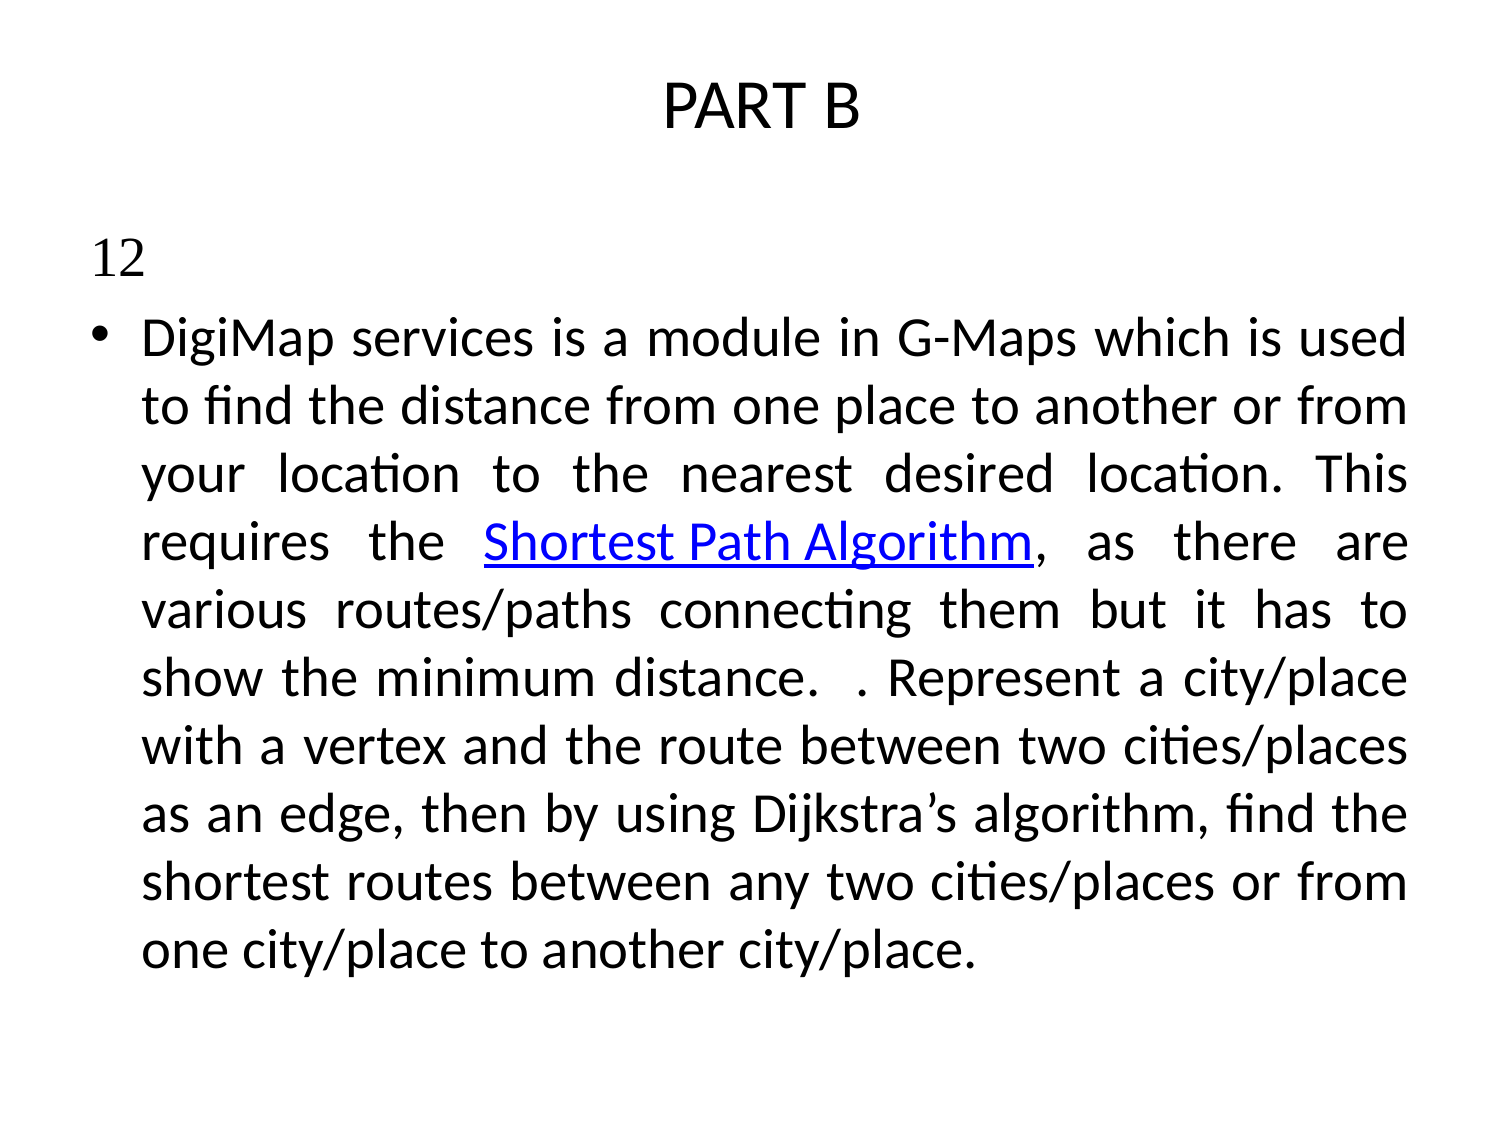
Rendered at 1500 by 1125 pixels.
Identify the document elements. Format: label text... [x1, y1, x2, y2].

title PART B [87, 50, 1438, 150]
list 12 DigiMap services is a module in G-Maps which is used to find the distance from one place to another or from your location to the nearest desired location. This requires the Shortest Path Algorithm, as there are various routes/paths connecting them but it has to show the minimum distance. . Represent a city/place with a vertex and the route between two cities/places as an edge, then by using Dijkstra’s algorithm, find the shortest routes between any two cities/places or from one city/place to another city/place. [75, 212, 1425, 1005]
